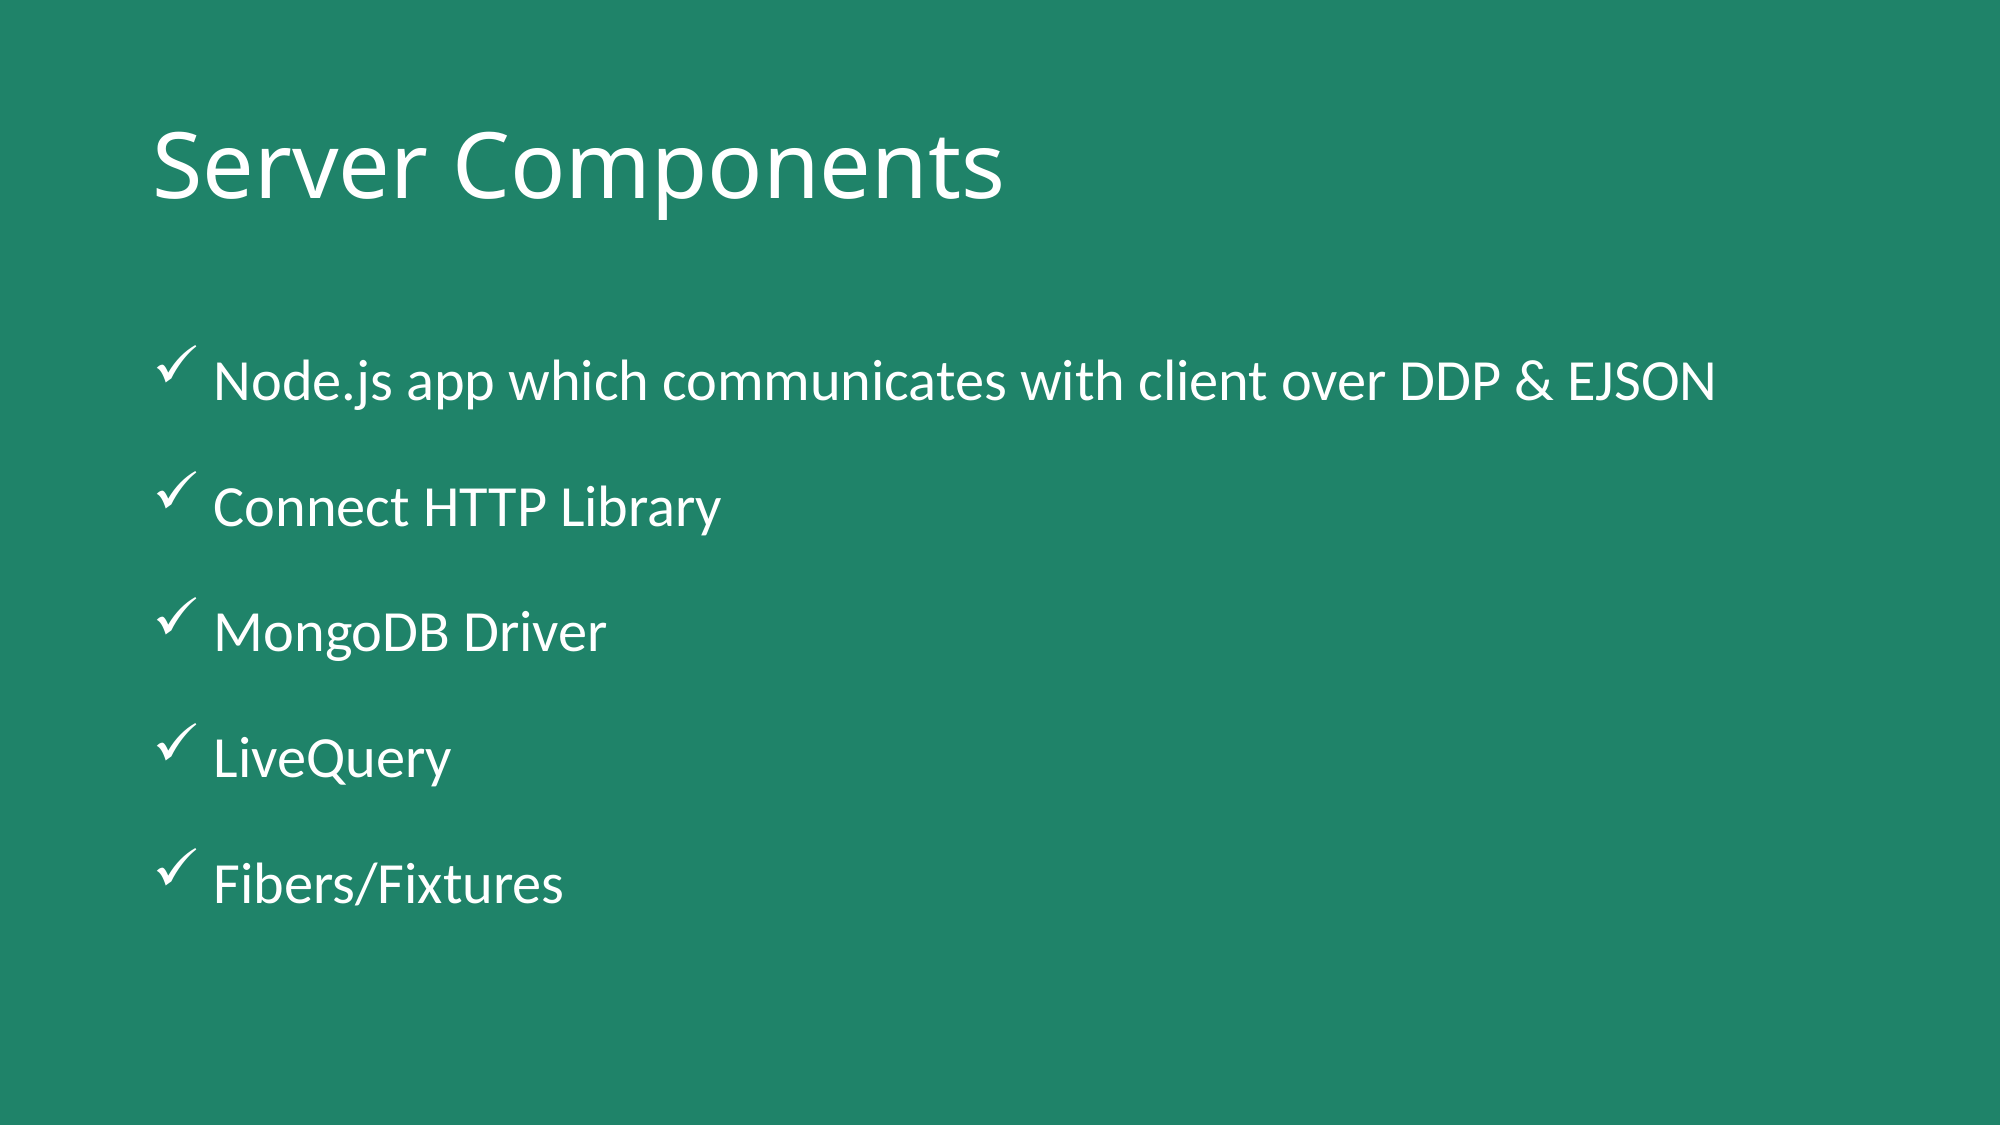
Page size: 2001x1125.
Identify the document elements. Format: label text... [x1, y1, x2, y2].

list Node.js app which communicates with client over DDP & EJSON Connect HTTP Library MongoDB Driver LiveQuery Fibers/Fixtures [137, 299, 1863, 1014]
title Server Components [137, 59, 1863, 278]
